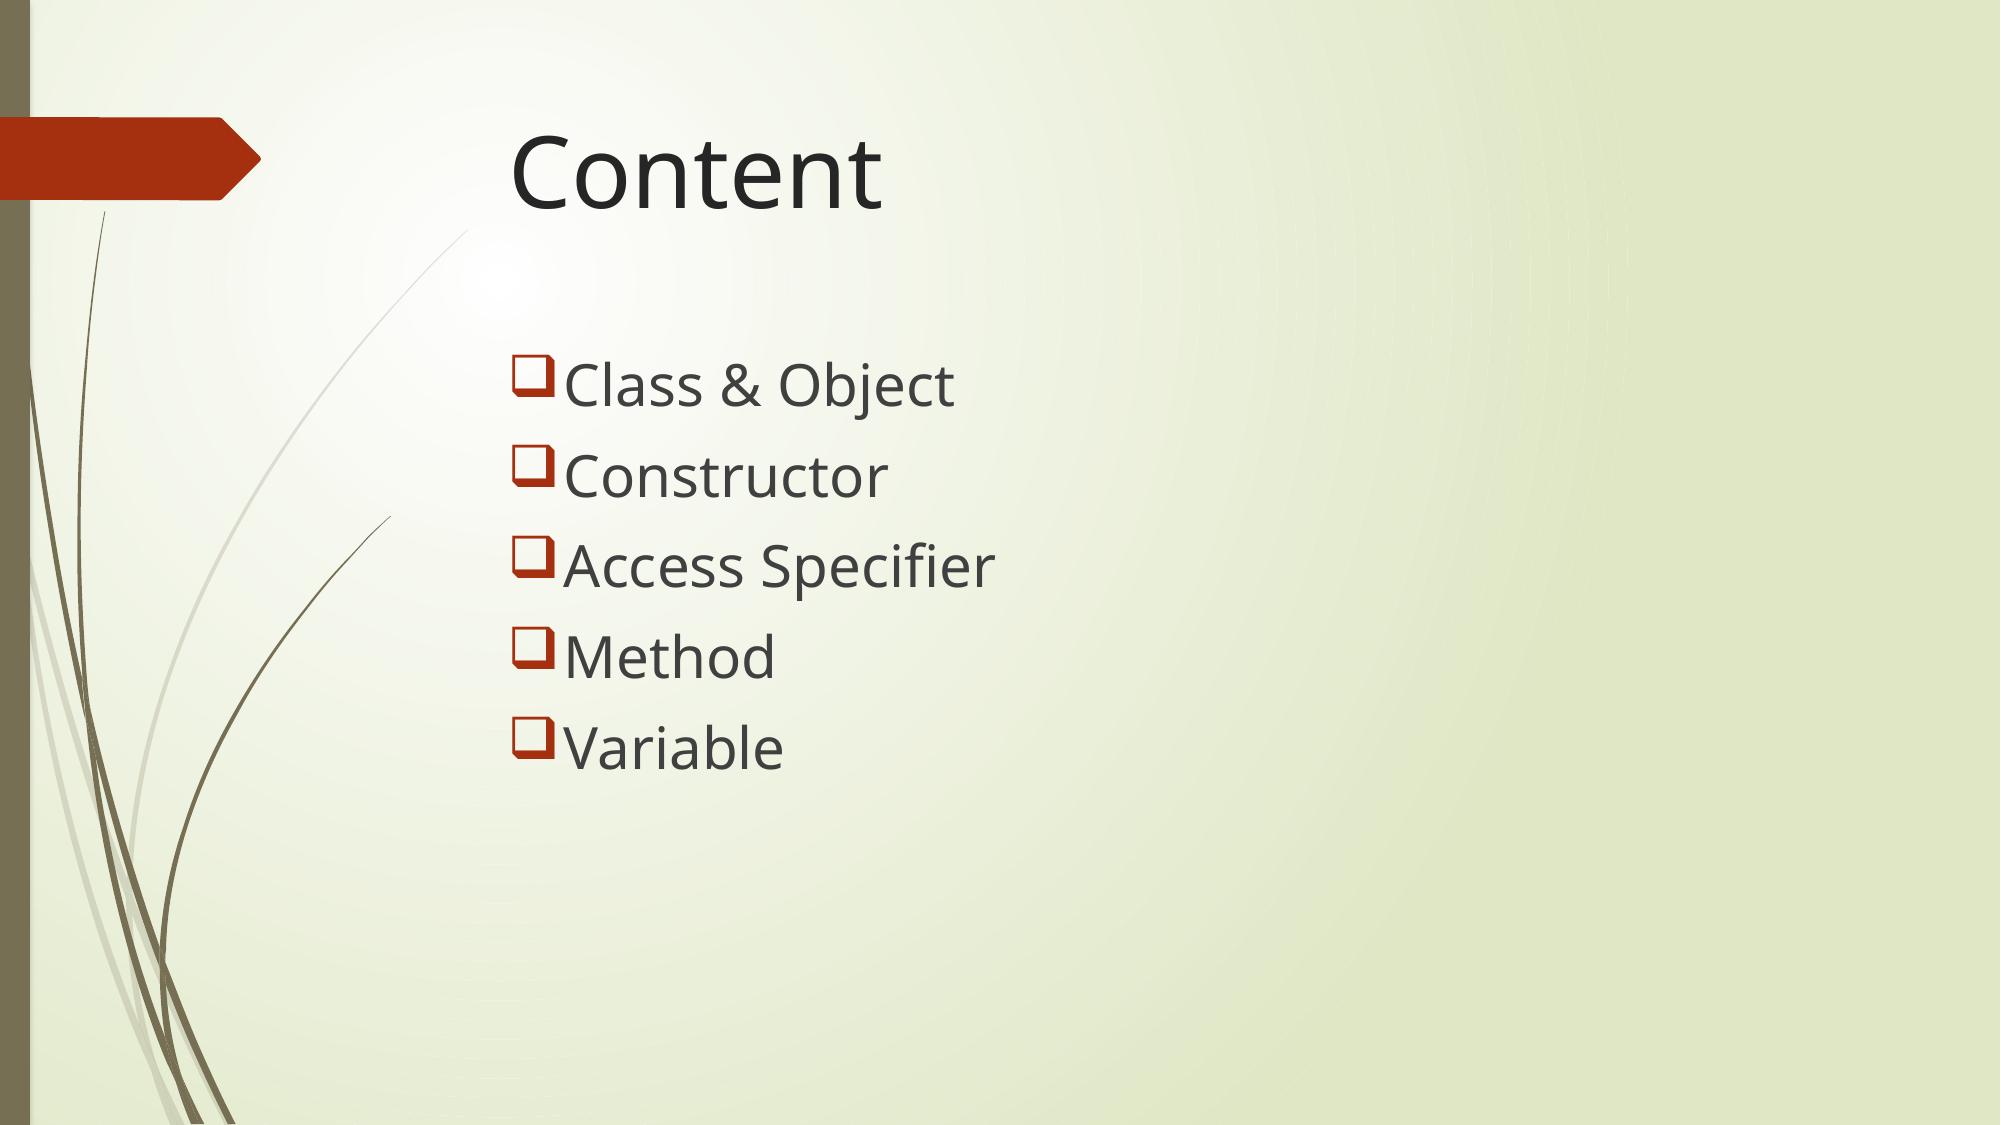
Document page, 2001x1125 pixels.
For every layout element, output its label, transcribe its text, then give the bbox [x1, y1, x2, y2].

title Content [493, 100, 1955, 311]
list Class & Object Constructor Access Specifier Method Variable [492, 340, 1955, 961]
